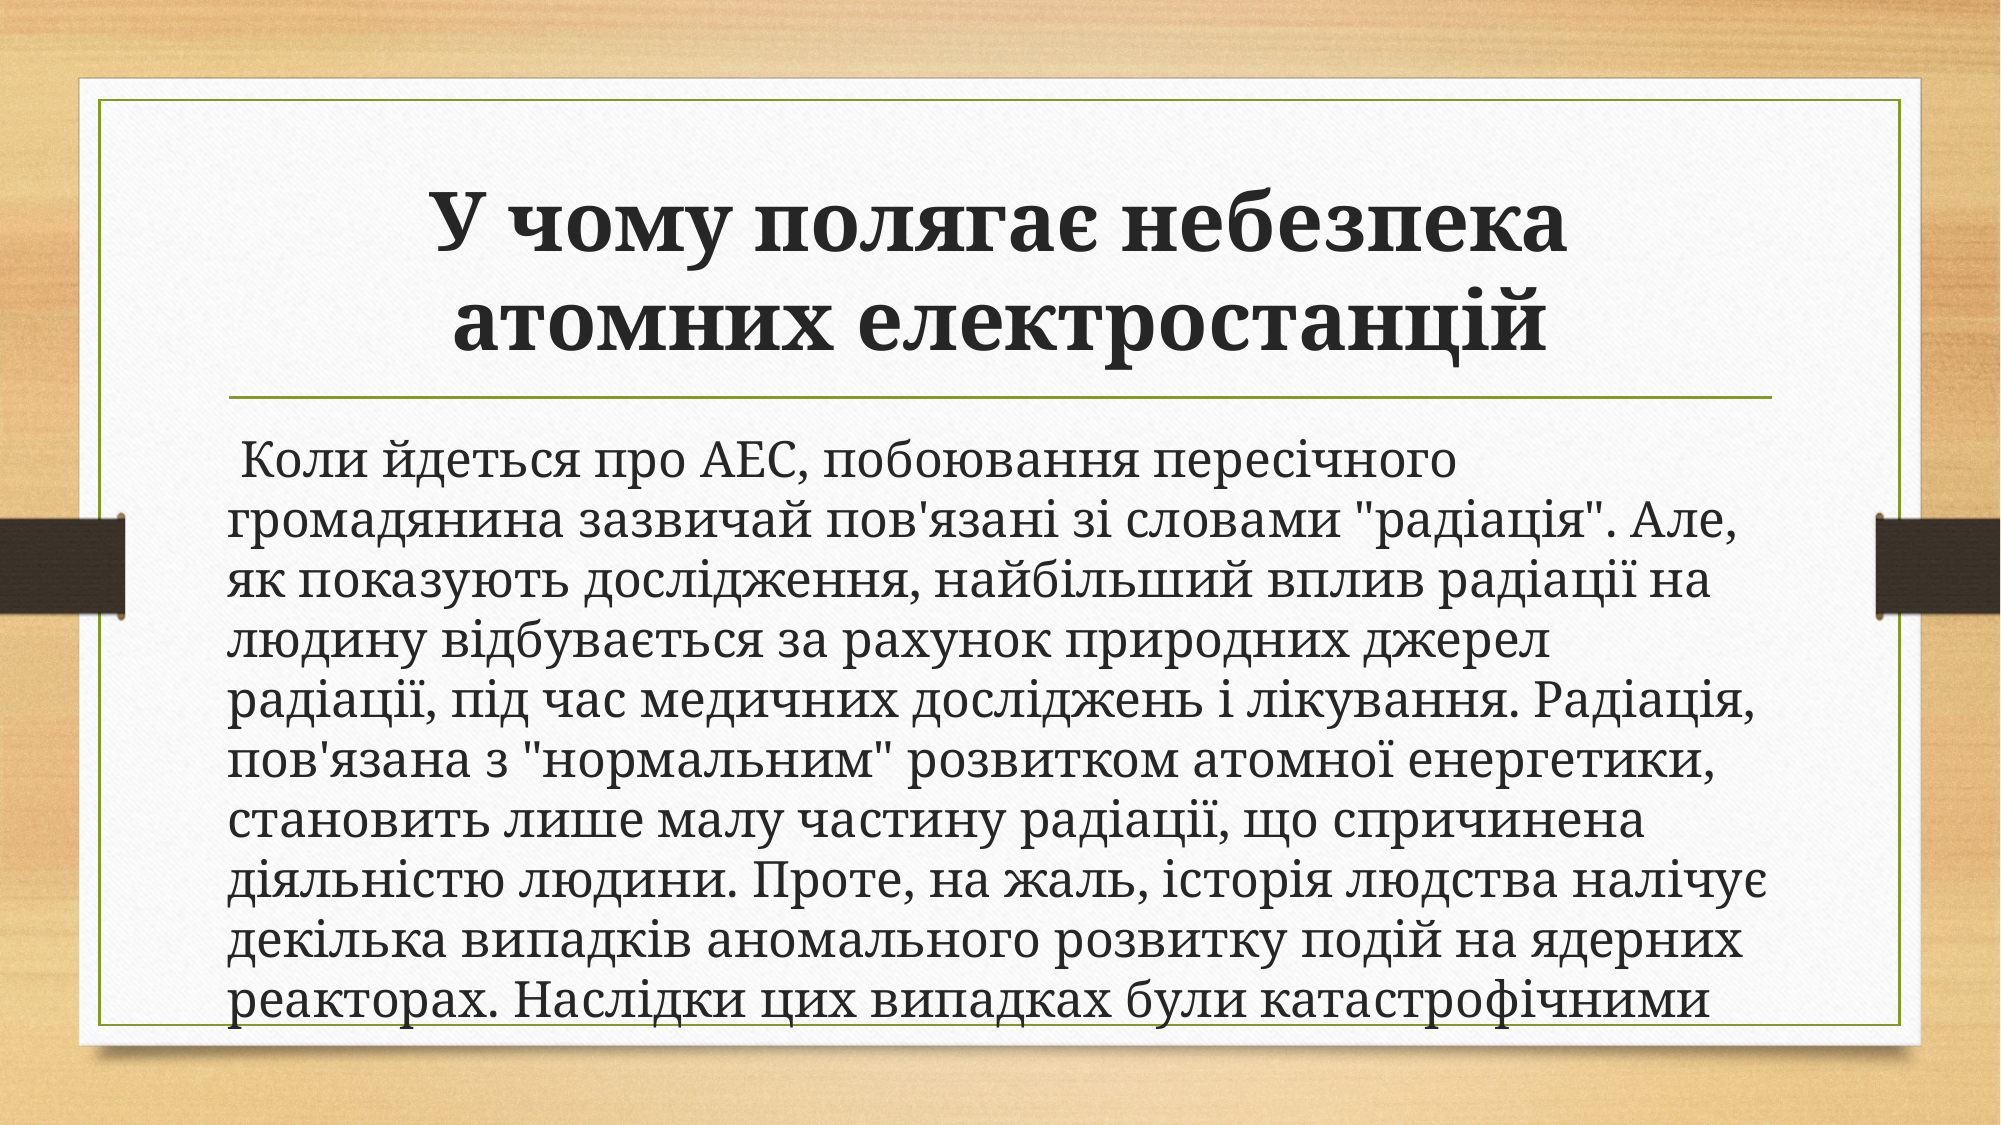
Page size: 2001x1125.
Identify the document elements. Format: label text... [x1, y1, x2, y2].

list Коли йдеться про АЕС, побоювання пересічного громадянина зазвичай пов'язані зі словами "радіація". Але, як показують дослідження, найбільший вплив радіації на людину відбувається за рахунок природних джерел радіації, під час медичних досліджень і лікування. Радіація, пов'язана з "нормальним" розвитком атомної енергетики, становить лише малу частину радіації, що спричинена діяльністю людини. Проте, на жаль, історія людства налічує декілька випадків аномального розвитку подій на ядерних реакторах. Наслідки цих випадках були катастрофічними [212, 419, 1788, 964]
picture [0, 0, 2001, 1125]
title У чому полягає небезпека атомних електростанцій [212, 161, 1788, 375]
